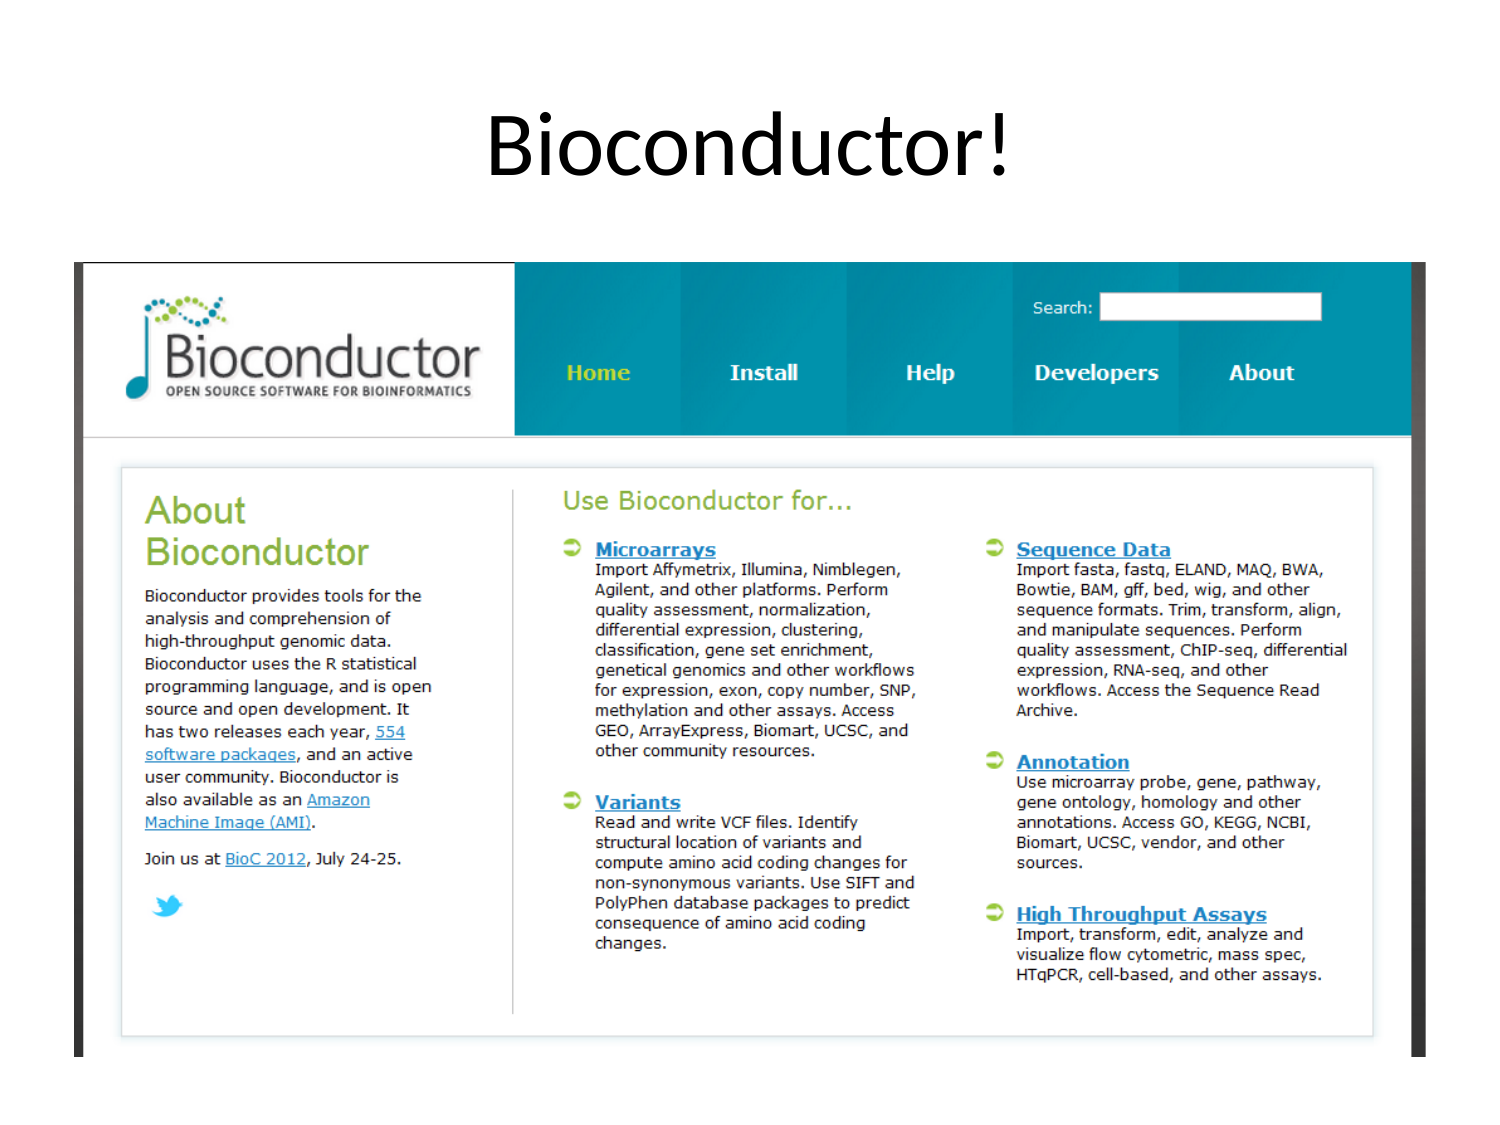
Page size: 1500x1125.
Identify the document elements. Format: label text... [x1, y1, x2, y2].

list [73, 262, 1426, 1057]
title Bioconductor! [75, 45, 1425, 233]
